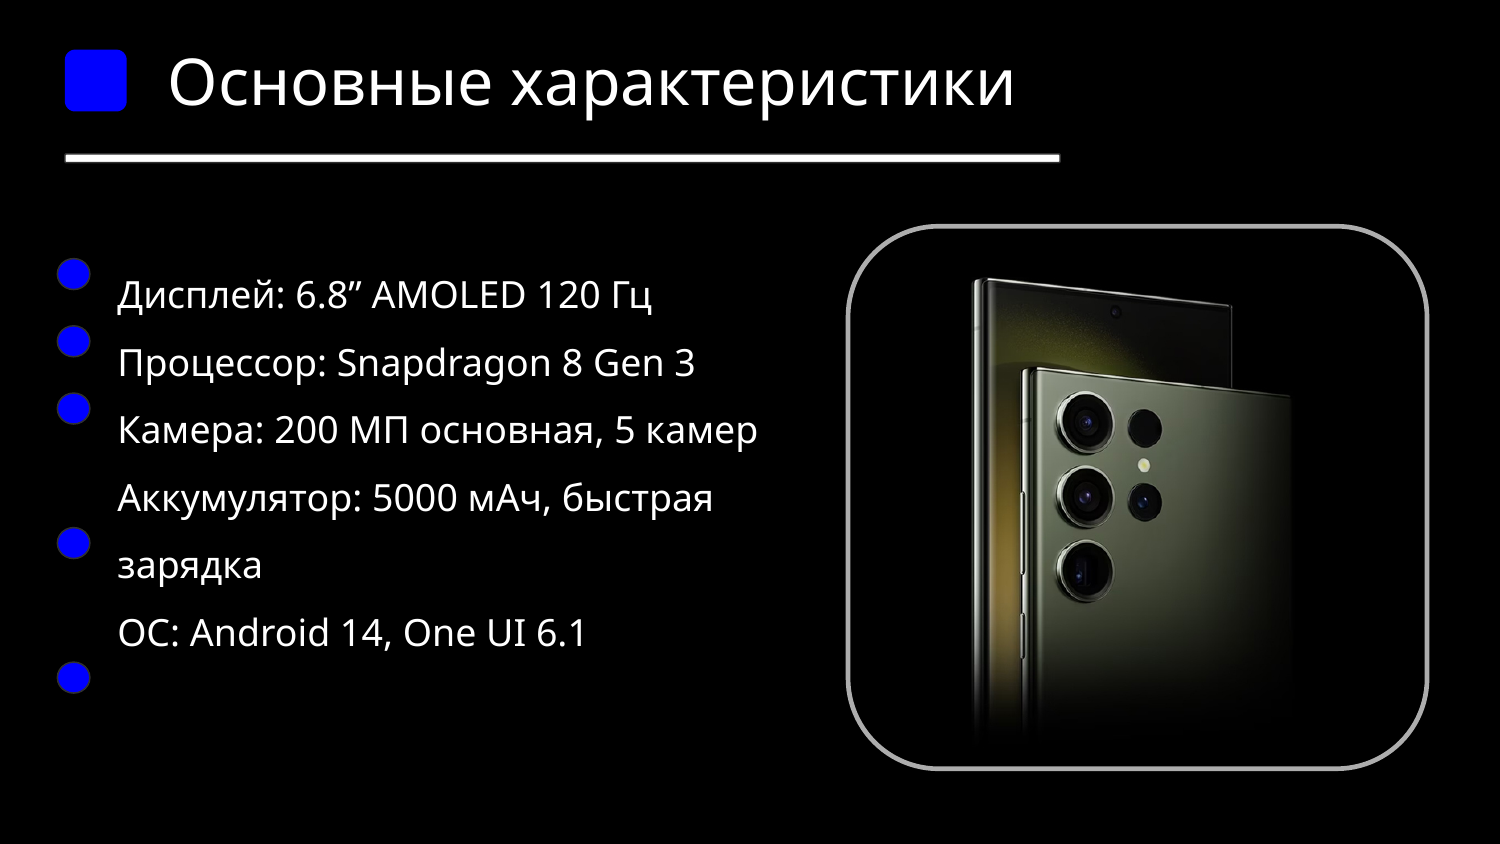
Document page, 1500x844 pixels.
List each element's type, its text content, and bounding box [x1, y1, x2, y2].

text_box [57, 527, 90, 559]
text_box Дисплей: 6.8” AMOLED 120 Гц Процессор: Snapdragon 8 Gen 3 Камера: 200 МП основная, 5 камер Аккумулятор: 5000 мАч, быстрая зарядка ОС: Android 14, One UI 6.1 [102, 233, 788, 669]
text_box Основные характеристики [152, 26, 1088, 134]
text_box [64, 153, 1061, 163]
text_box [64, 49, 127, 112]
text_box [57, 662, 90, 694]
text_box [57, 325, 90, 357]
picture [847, 225, 1428, 769]
text_box [57, 393, 90, 425]
text_box [57, 258, 90, 290]
